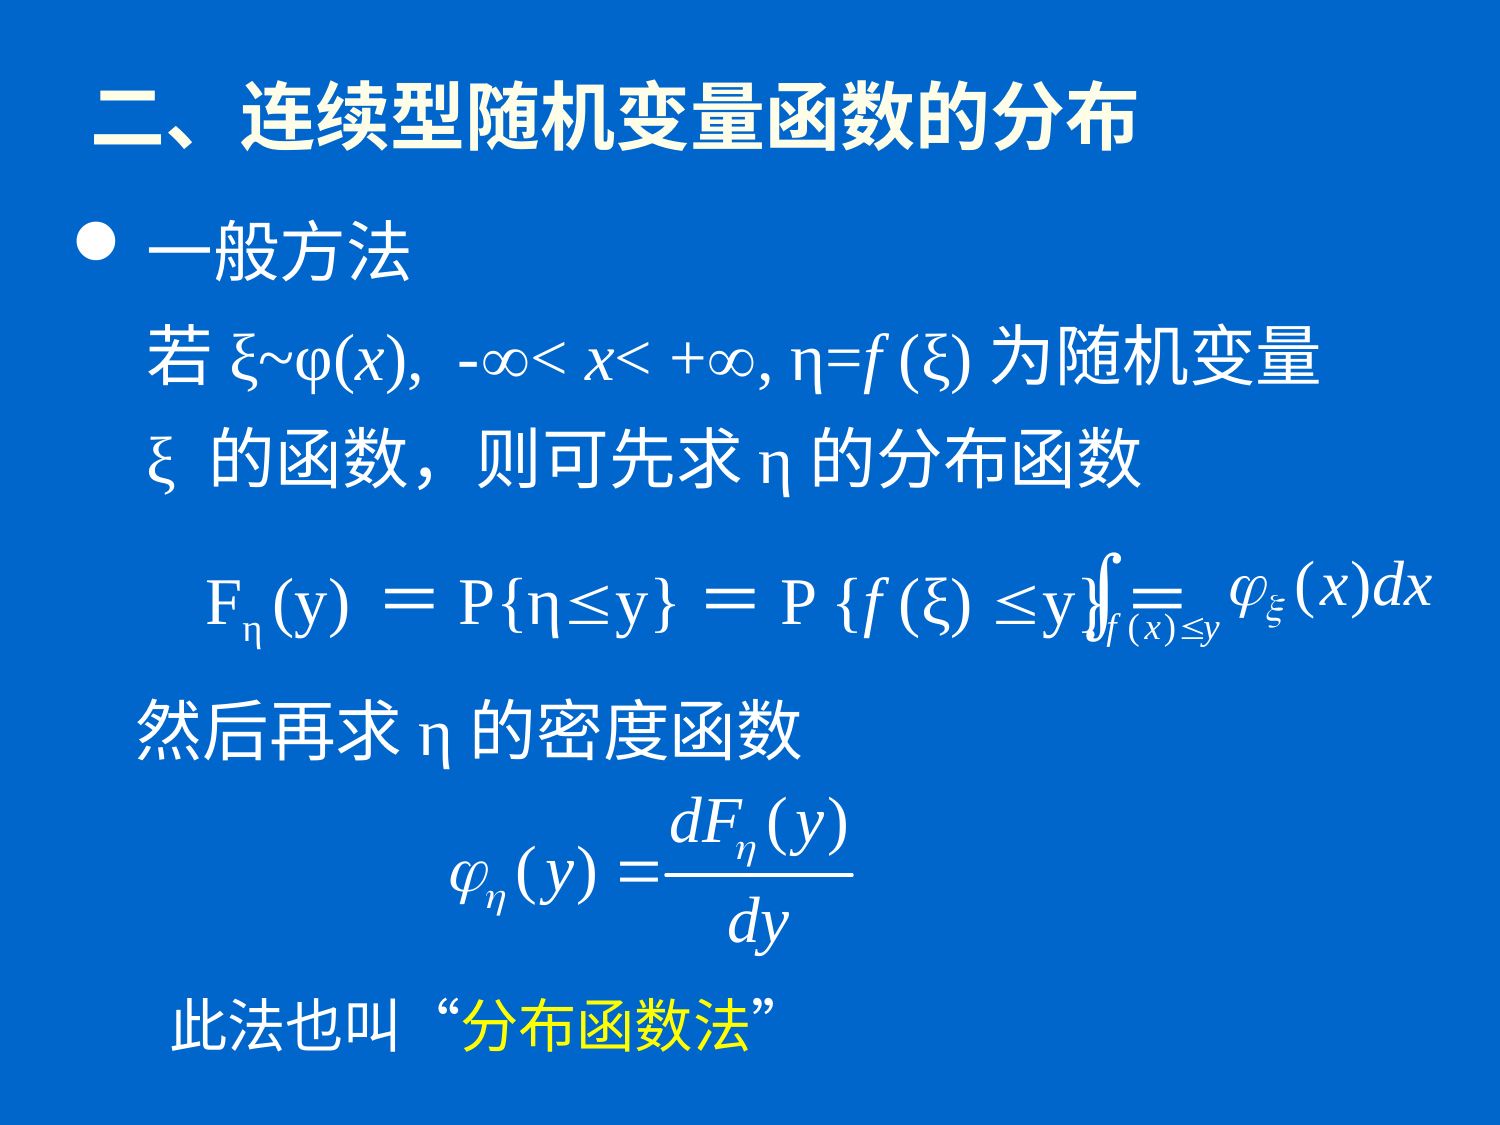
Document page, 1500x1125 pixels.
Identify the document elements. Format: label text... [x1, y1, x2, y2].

title 二、连续型随机变量函数的分布 [75, 7, 1414, 195]
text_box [1065, 530, 1444, 664]
text_box 一般方法 若ξ~φ(x), -< x< +, η=f (ξ)为随机变量ξ 的函数，则可先求η的分布函数 Fη (y) ＝P{ηy}＝P {f (ξ) y}＝ [56, 177, 1370, 760]
text_box 此法也叫“分布函数法” [135, 967, 844, 1067]
text_box 然后再求η的密度函数 [62, 681, 877, 777]
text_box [440, 776, 867, 968]
